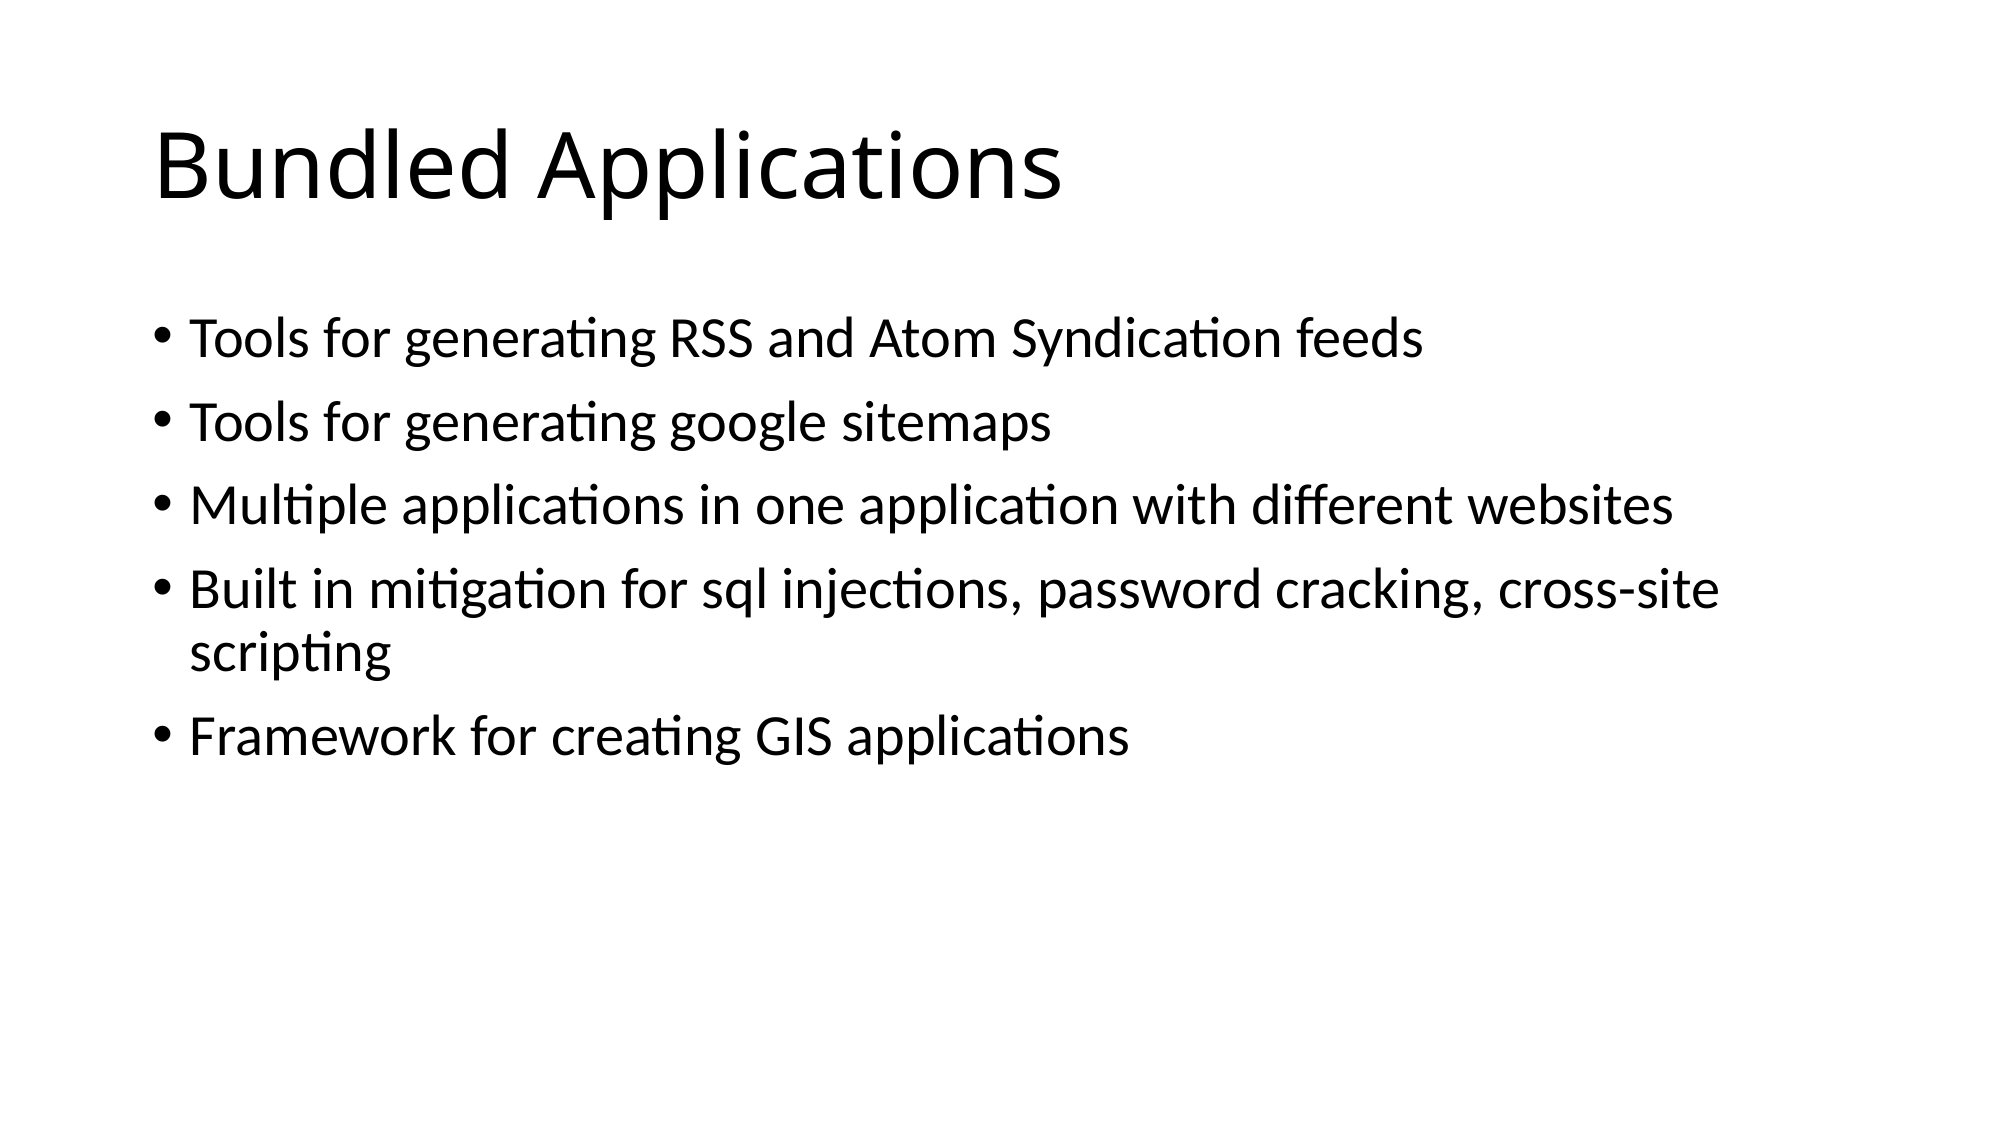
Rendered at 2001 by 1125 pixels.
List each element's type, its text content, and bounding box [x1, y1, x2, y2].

list Tools for generating RSS and Atom Syndication feeds Tools for generating google sitemaps Multiple applications in one application with different websites Built in mitigation for sql injections, password cracking, cross-site scripting Framework for creating GIS applications [137, 299, 1863, 1014]
title Bundled Applications [137, 59, 1863, 278]
